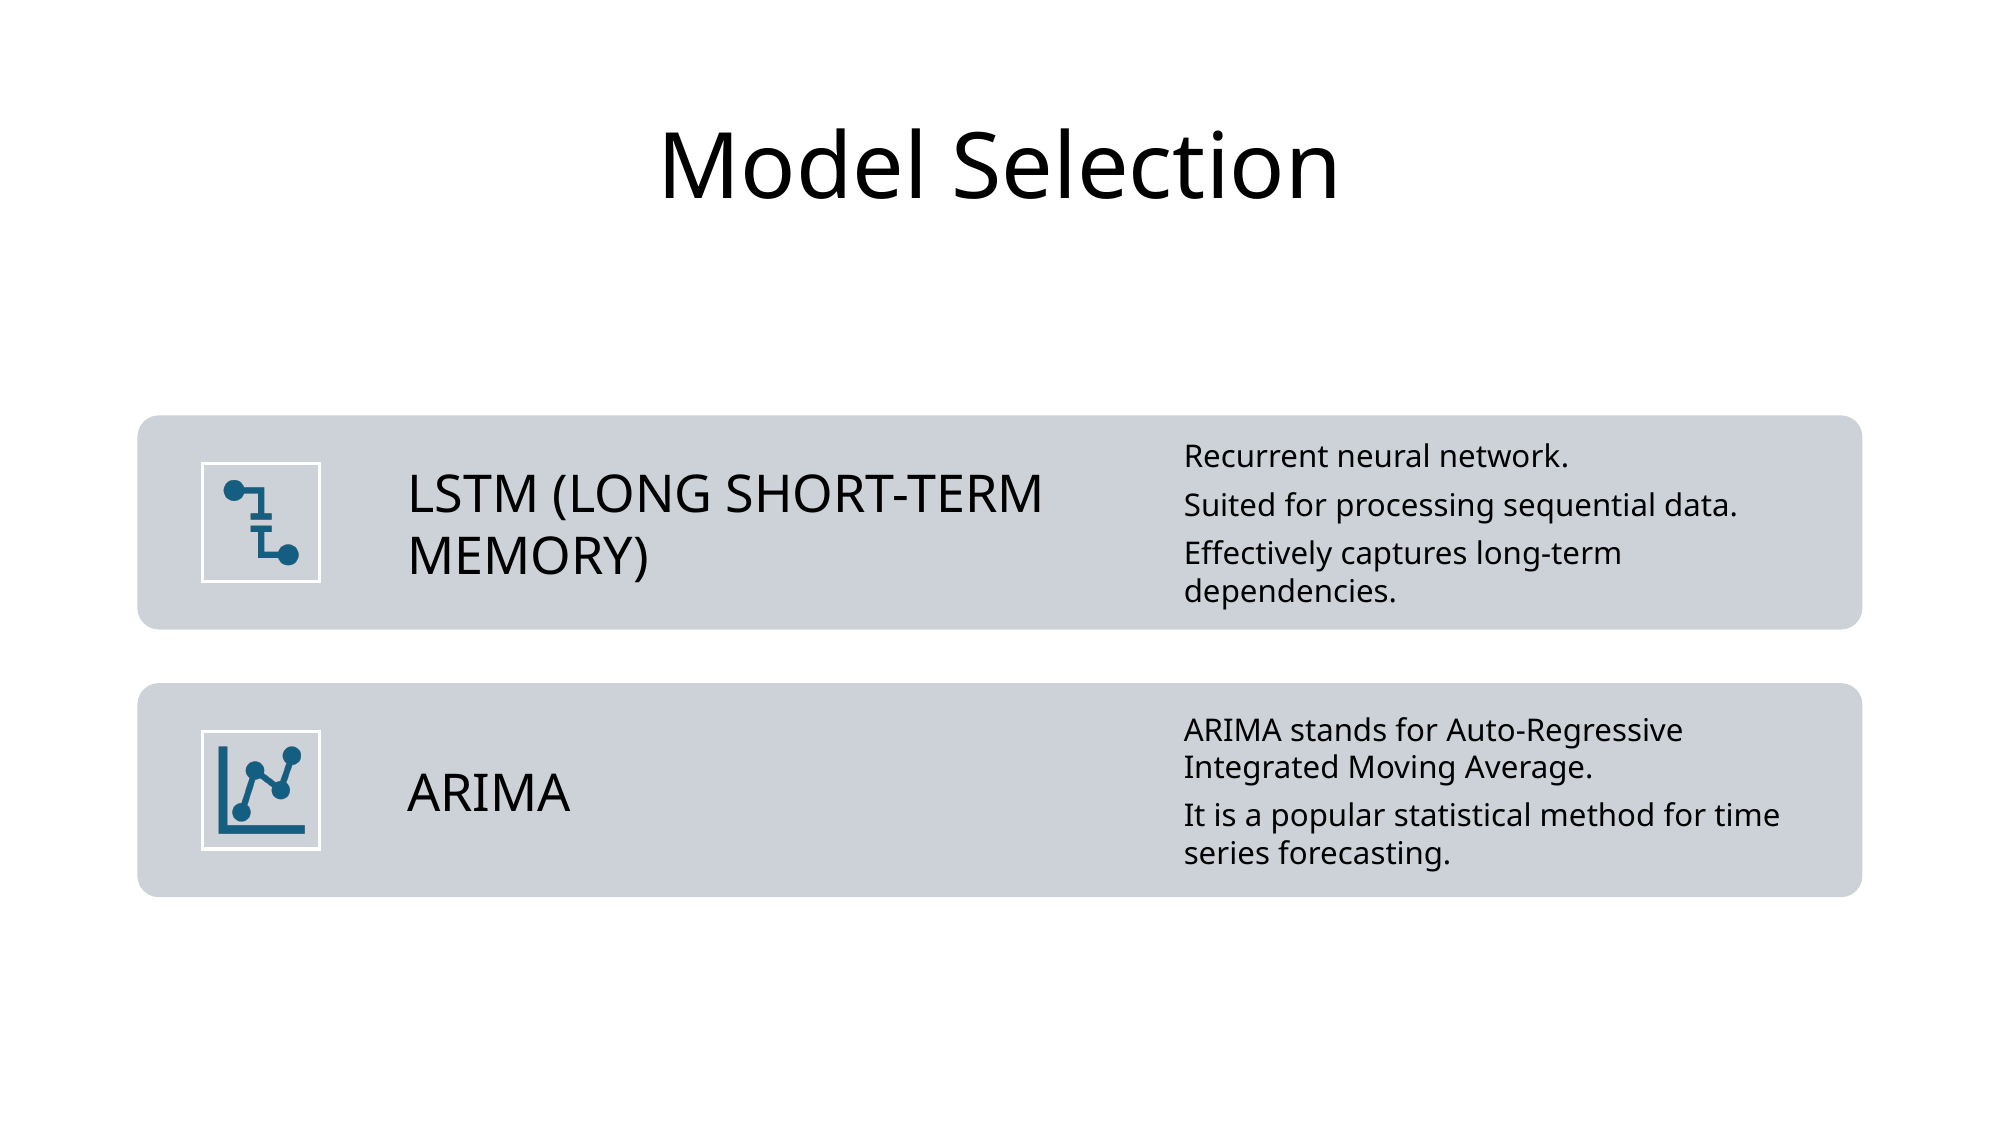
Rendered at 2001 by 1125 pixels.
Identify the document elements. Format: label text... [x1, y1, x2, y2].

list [136, 298, 1863, 1014]
title Model Selection [137, 59, 1863, 278]
